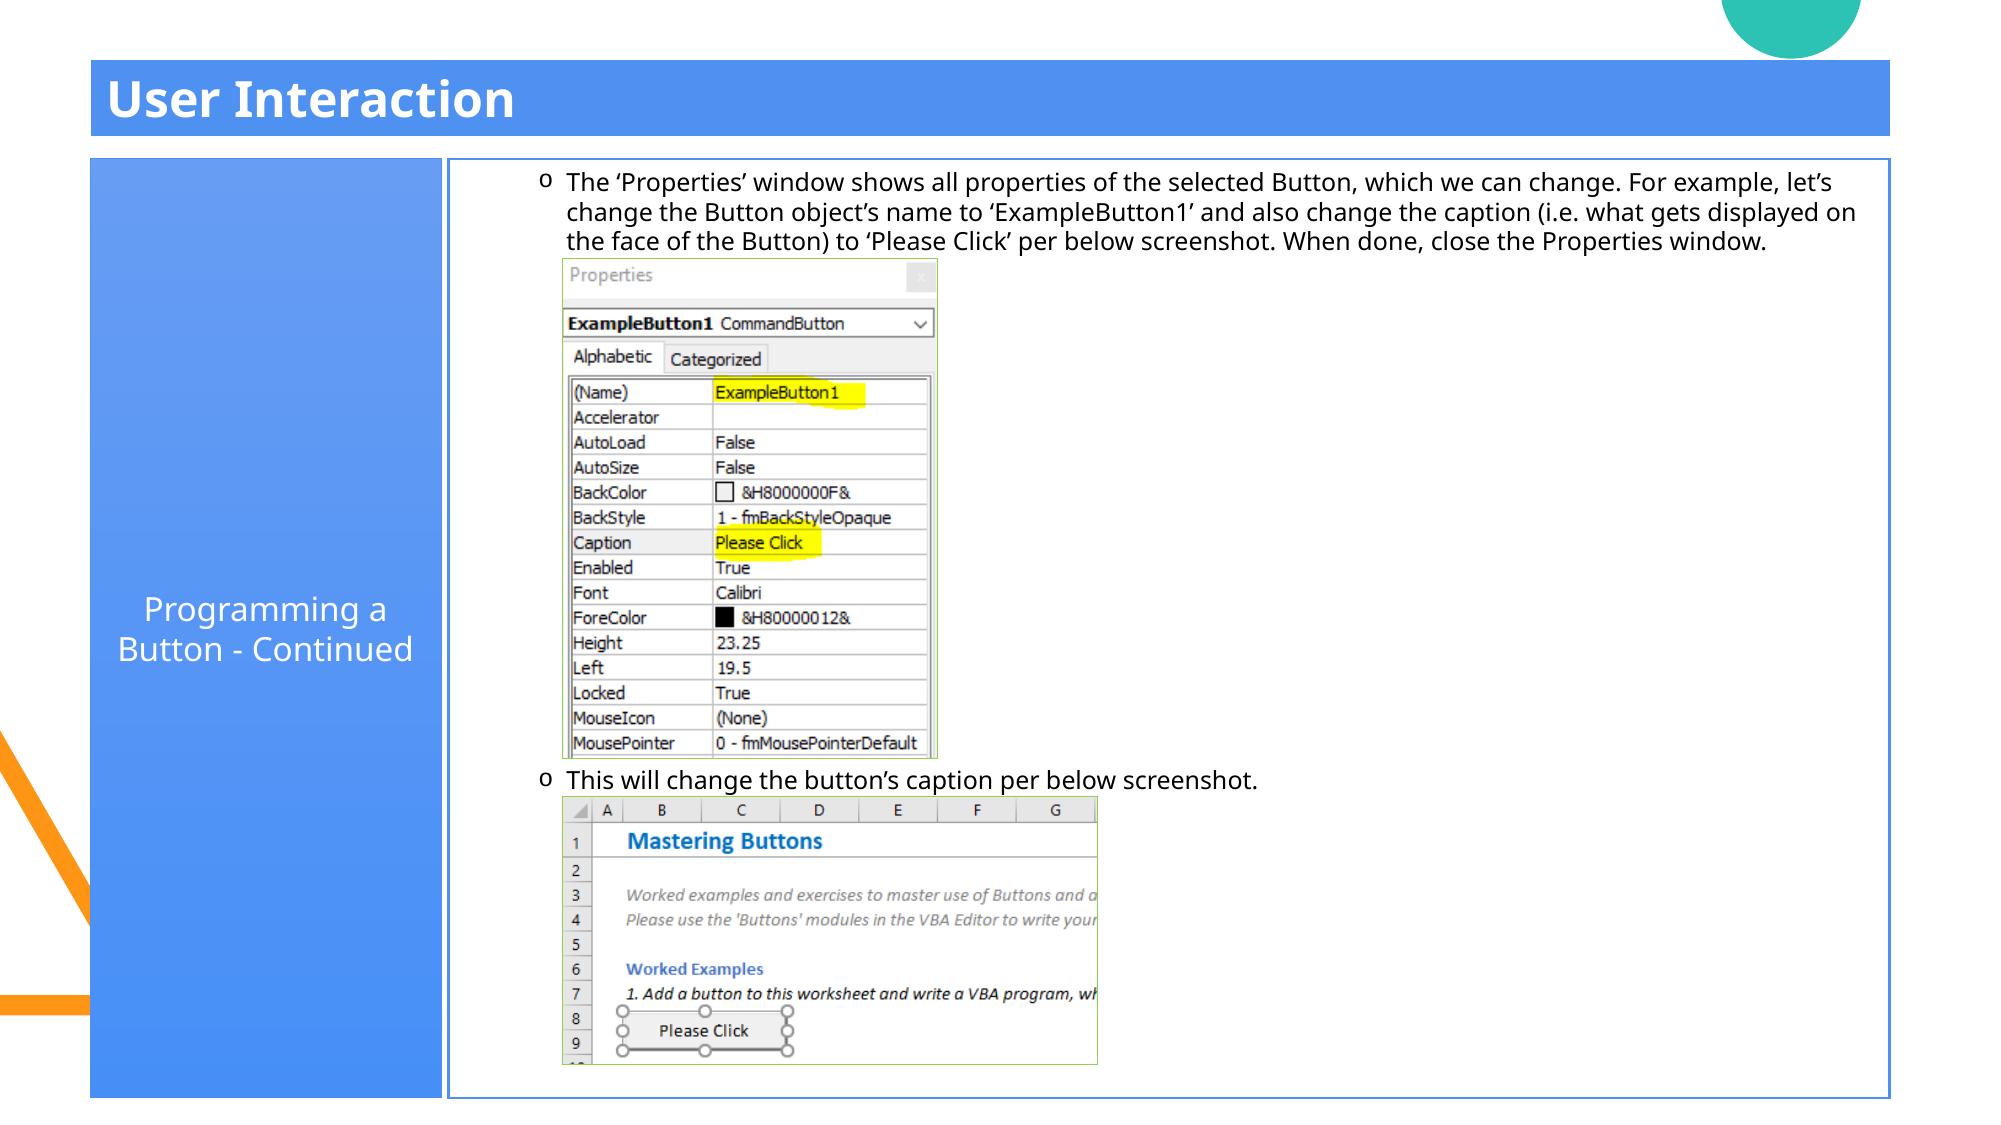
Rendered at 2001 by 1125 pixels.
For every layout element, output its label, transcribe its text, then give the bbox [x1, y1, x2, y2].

picture [562, 258, 938, 759]
text_box The ‘Properties’ window shows all properties of the selected Button, which we can change. For example, let’s change the Button object’s name to ‘ExampleButton1’ and also change the caption (i.e. what gets displayed on the face of the Button) to ‘Please Click’ per below screenshot. When done, close the Properties window. This will change the button’s caption per below screenshot. [447, 158, 1891, 1099]
text_box Programming a Button - Continued [90, 158, 442, 1098]
text_box User Interaction [91, 60, 1890, 136]
picture [562, 796, 1098, 1065]
